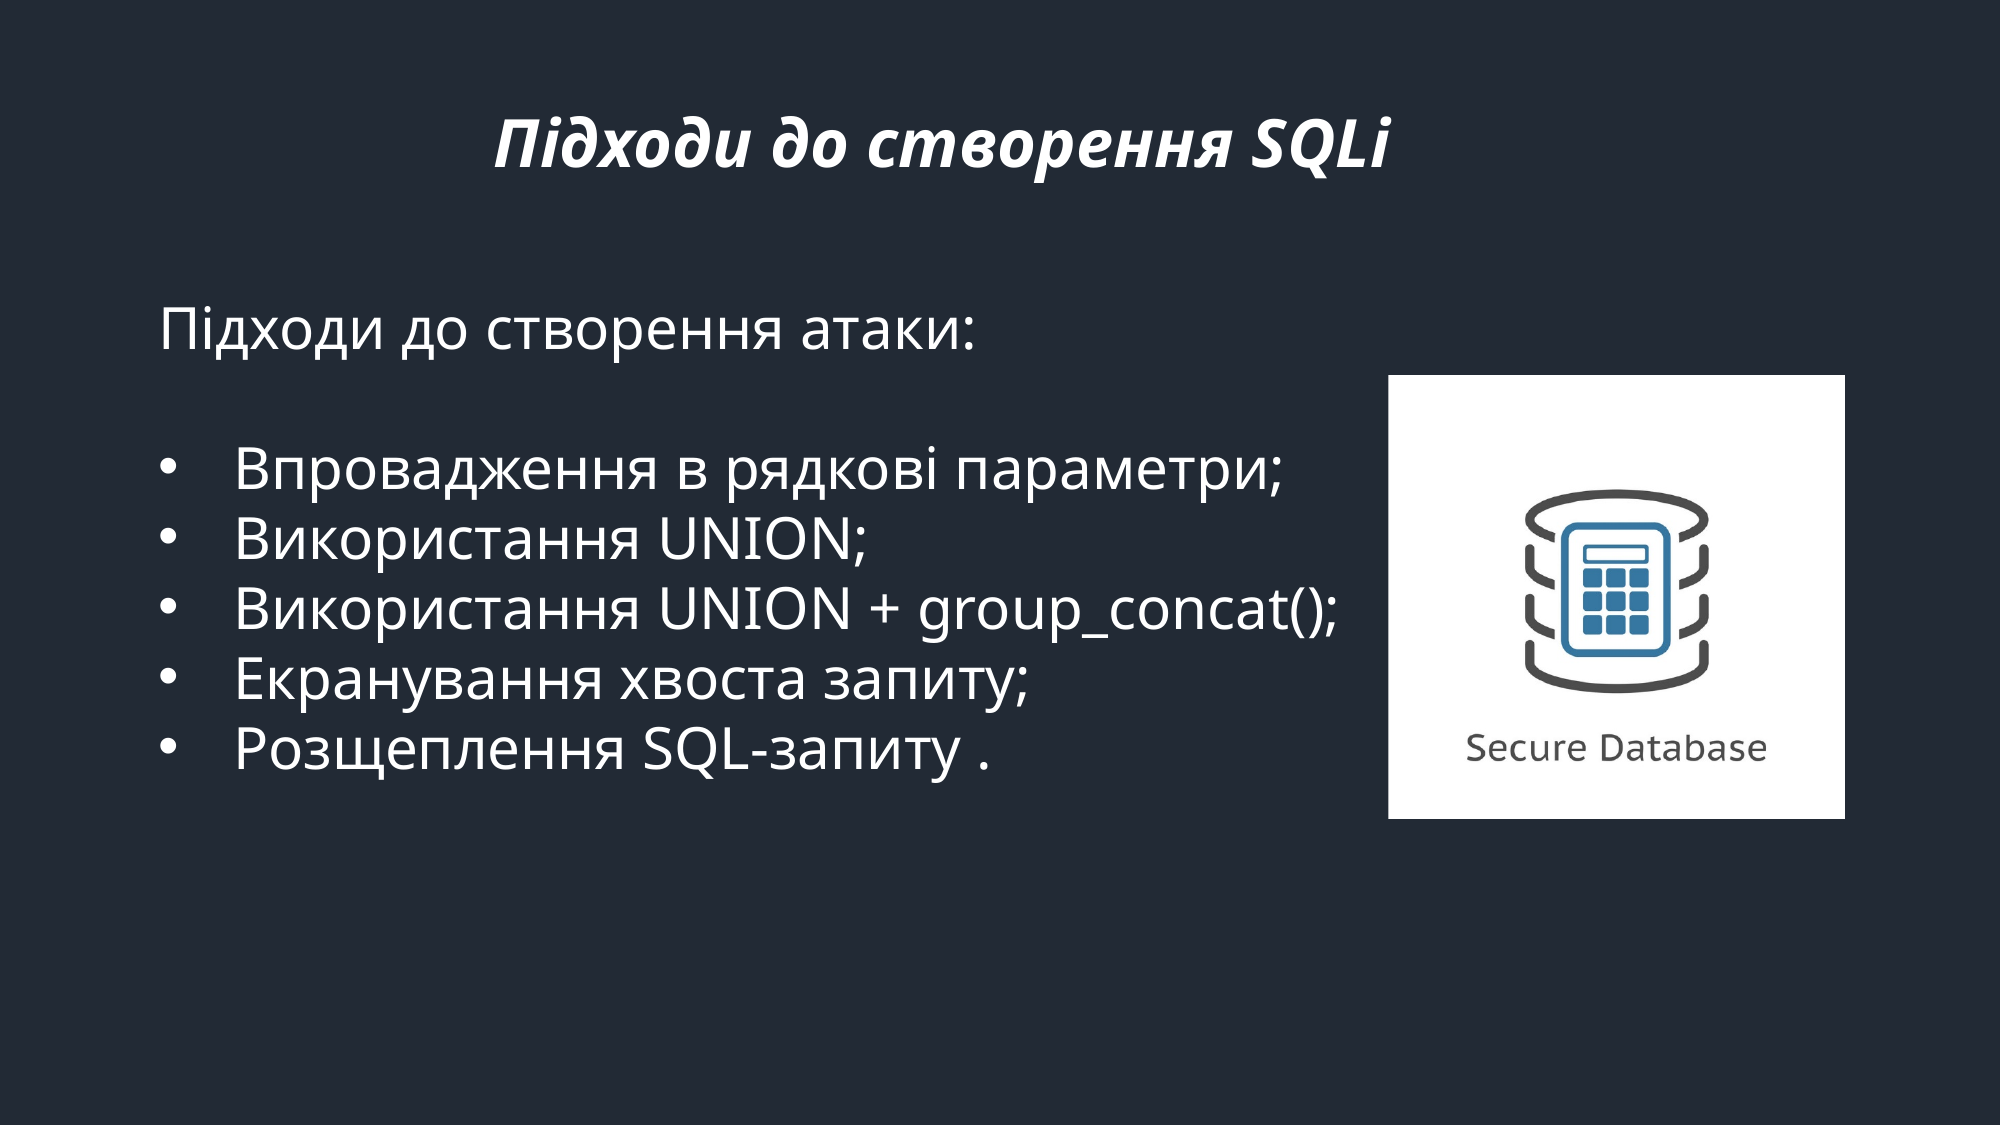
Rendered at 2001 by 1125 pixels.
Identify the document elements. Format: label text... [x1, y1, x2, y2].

picture [1388, 374, 1845, 819]
text_box Підходи до створення SQLi [479, 93, 1517, 188]
text_box Підходи до створення атаки: Впровадження в рядкові параметри; Використання UNION; Використання UNION + group_concat(); Екранування хвоста запиту; Розщеплення SQL-запиту . [143, 283, 1405, 789]
